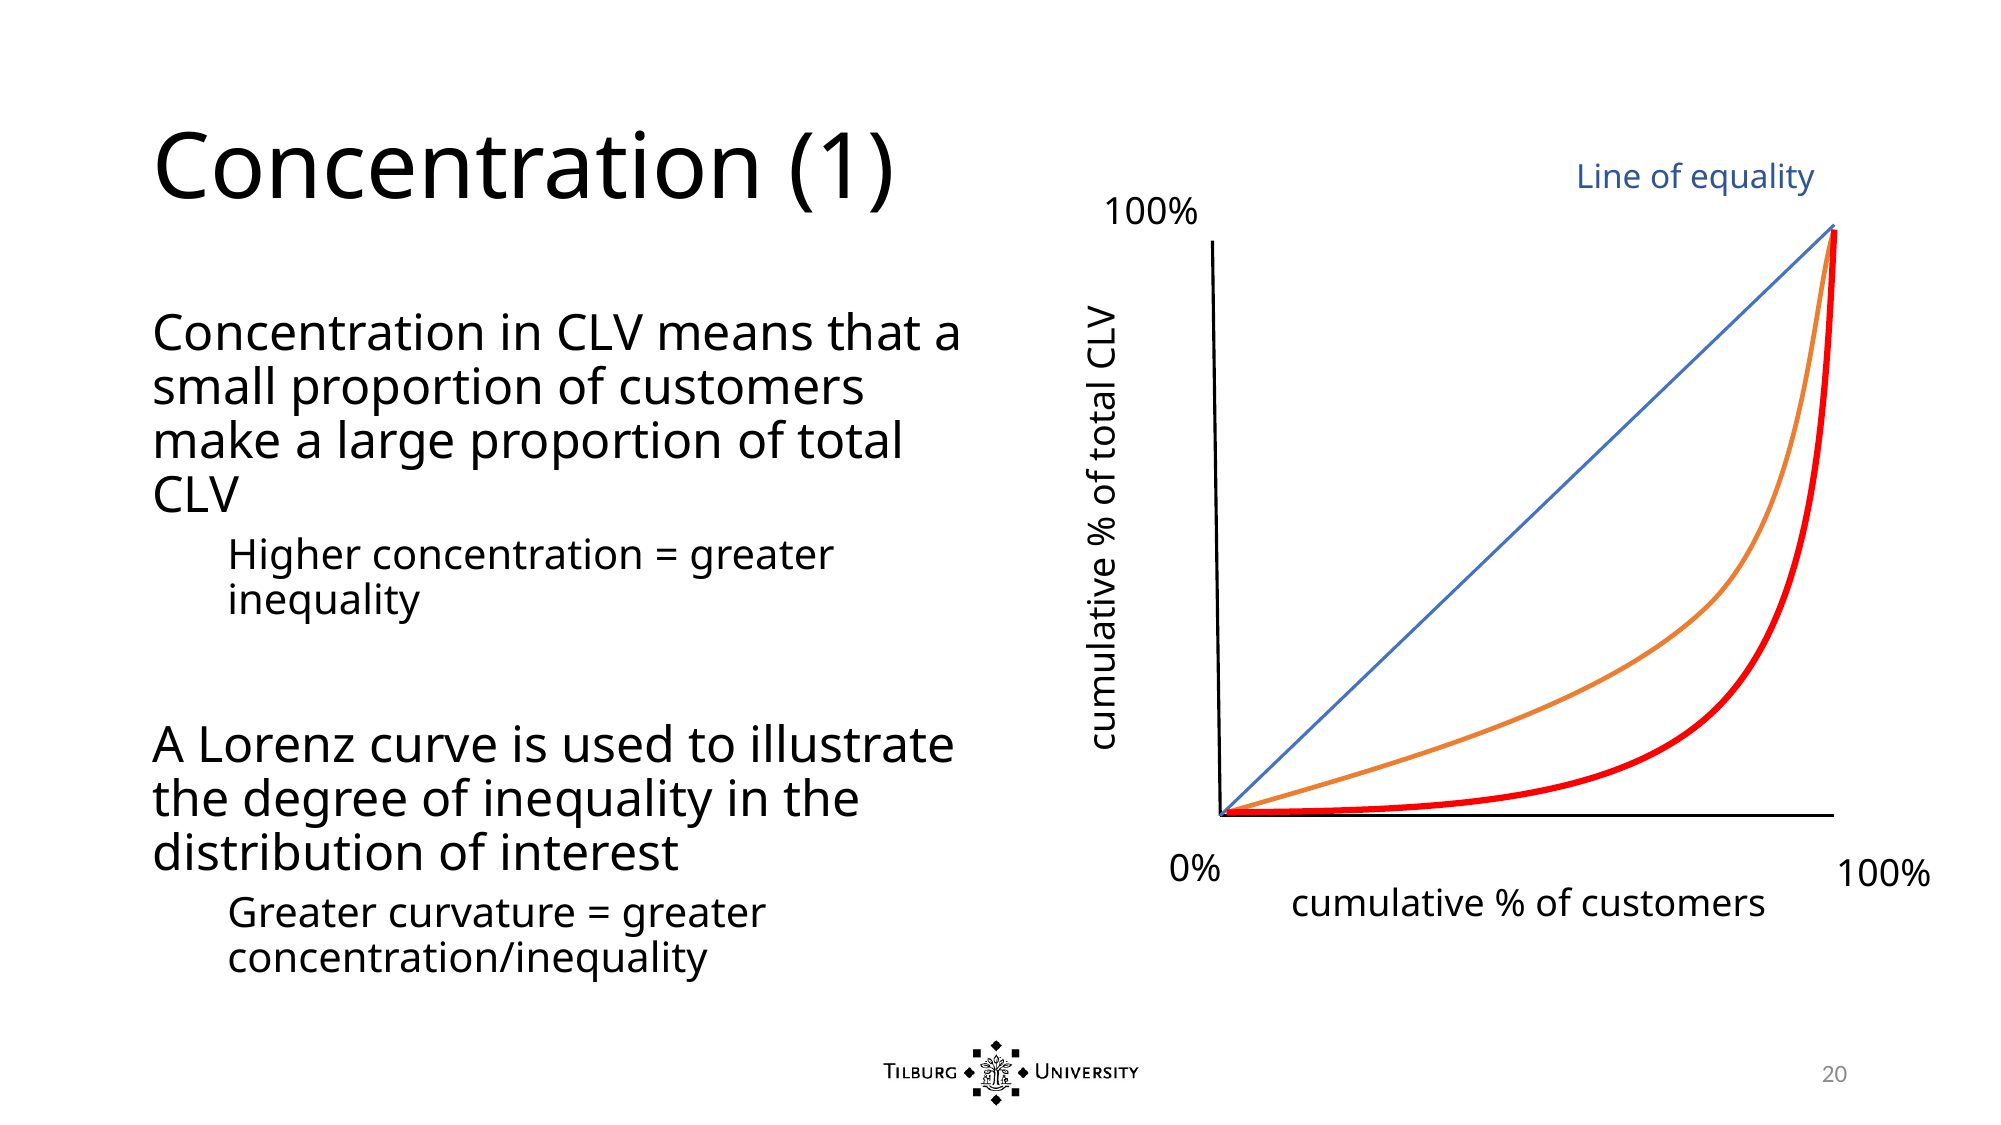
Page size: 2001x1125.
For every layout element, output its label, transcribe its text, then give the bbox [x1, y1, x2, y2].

text_box cumulative % of total CLV [1069, 290, 1130, 766]
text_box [1220, 224, 1835, 816]
title Concentration (1) [137, 59, 1863, 278]
text_box 0% [1154, 836, 1237, 897]
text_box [1212, 240, 1220, 816]
text_box 100% [1088, 179, 1214, 240]
text_box Line of equality [1561, 148, 1830, 203]
slide_number 20 [1412, 1042, 1863, 1103]
text_box cumulative % of customers [1276, 871, 1782, 932]
text_box 100% [1821, 841, 1947, 902]
picture [875, 1032, 1146, 1113]
list Concentration in CLV means that a small proportion of customers make a large proportion of total CLV Higher concentration = greater inequality A Lorenz curve is used to illustrate the degree of inequality in the distribution of interest Greater curvature = greater concentration/inequality [137, 299, 988, 1068]
